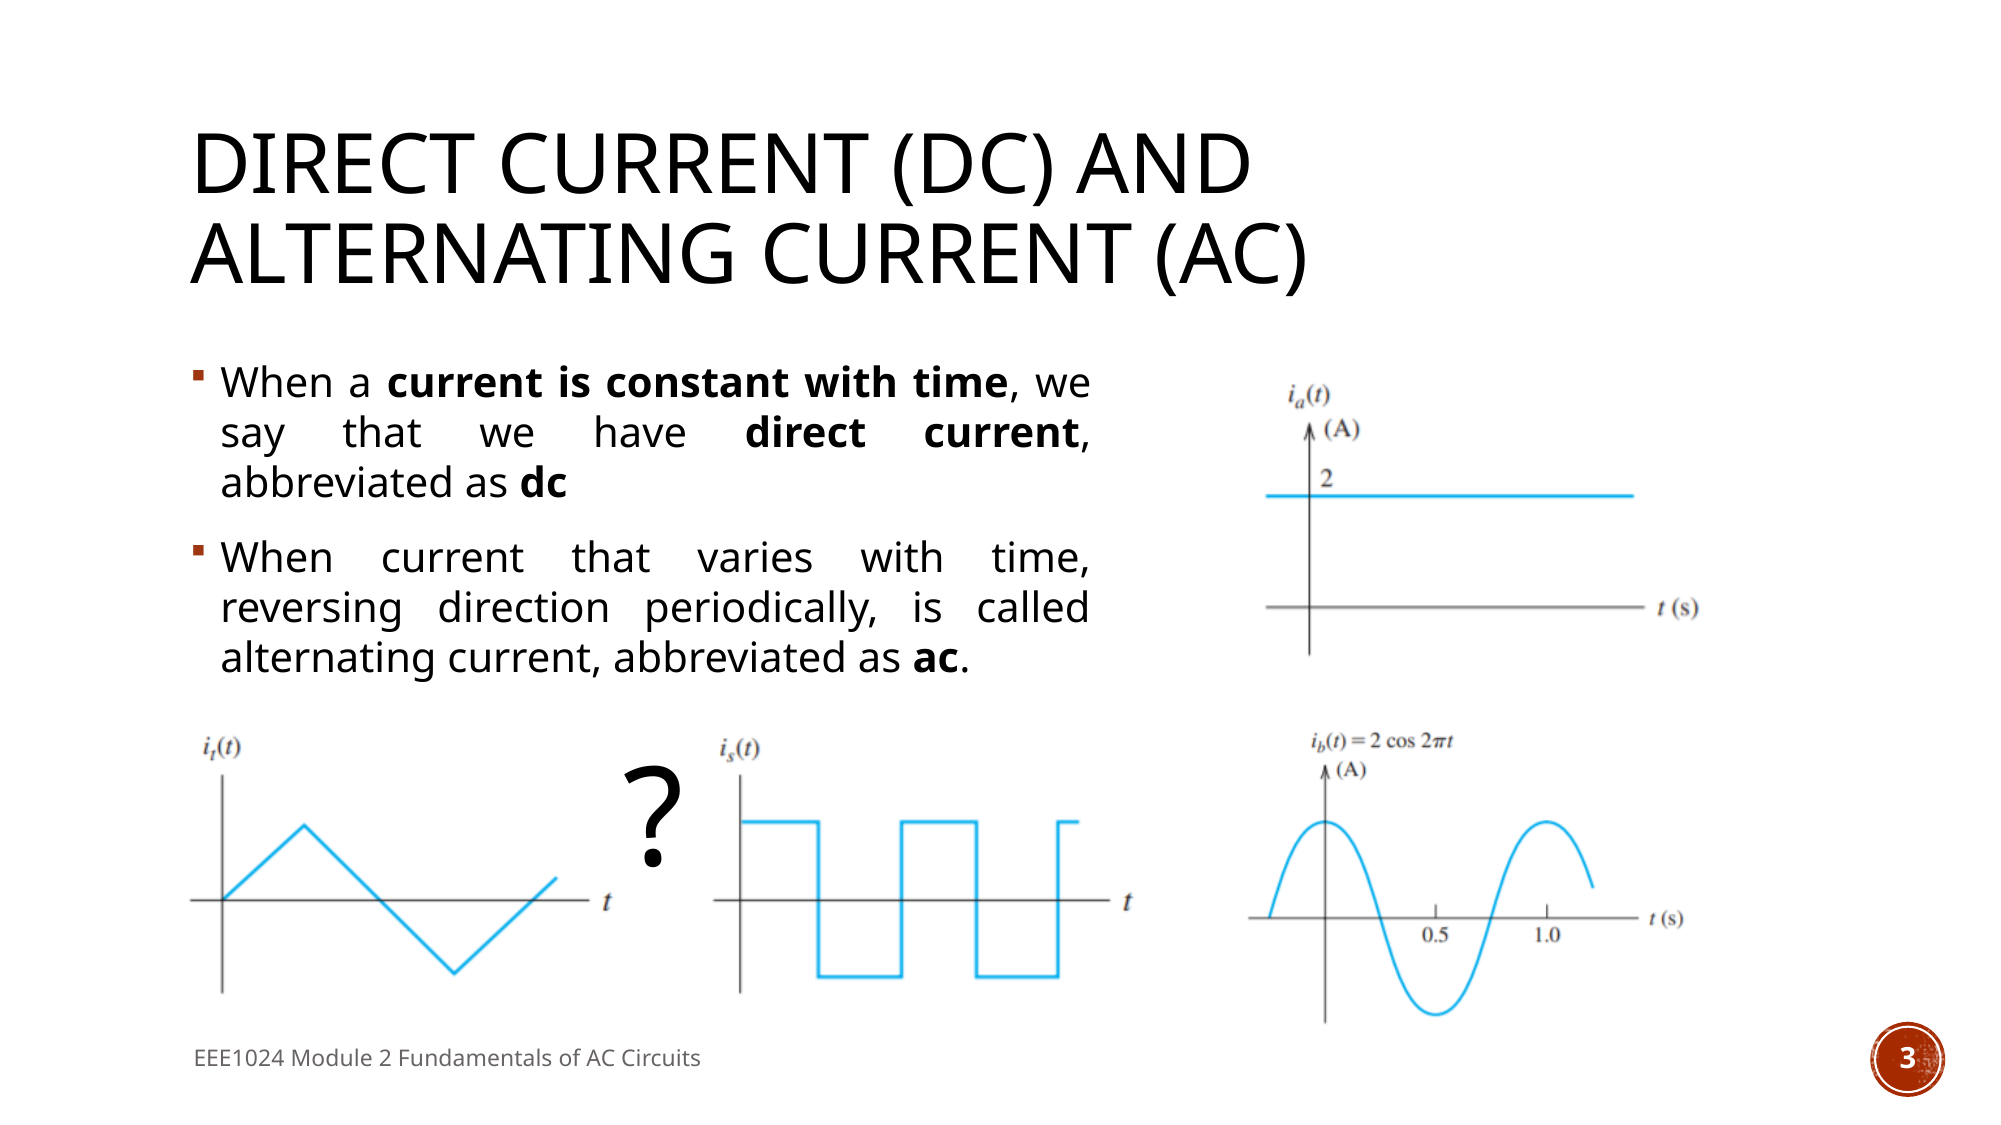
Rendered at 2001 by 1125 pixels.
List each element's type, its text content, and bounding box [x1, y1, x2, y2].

footer EEE1024 Module 2 Fundamentals of AC Circuits [178, 1028, 1217, 1089]
slide_number 3 [1855, 1028, 1961, 1089]
list When a current is constant with time, we say that we have direct current, abbreviated as dc When current that varies with time, reversing direction periodically, is called alternating current, abbreviated as ac. [175, 348, 1107, 711]
title Direct Current (DC) and Alternating Current (AC) [175, 79, 1826, 344]
picture [144, 712, 1152, 1011]
picture [1218, 347, 1730, 1042]
